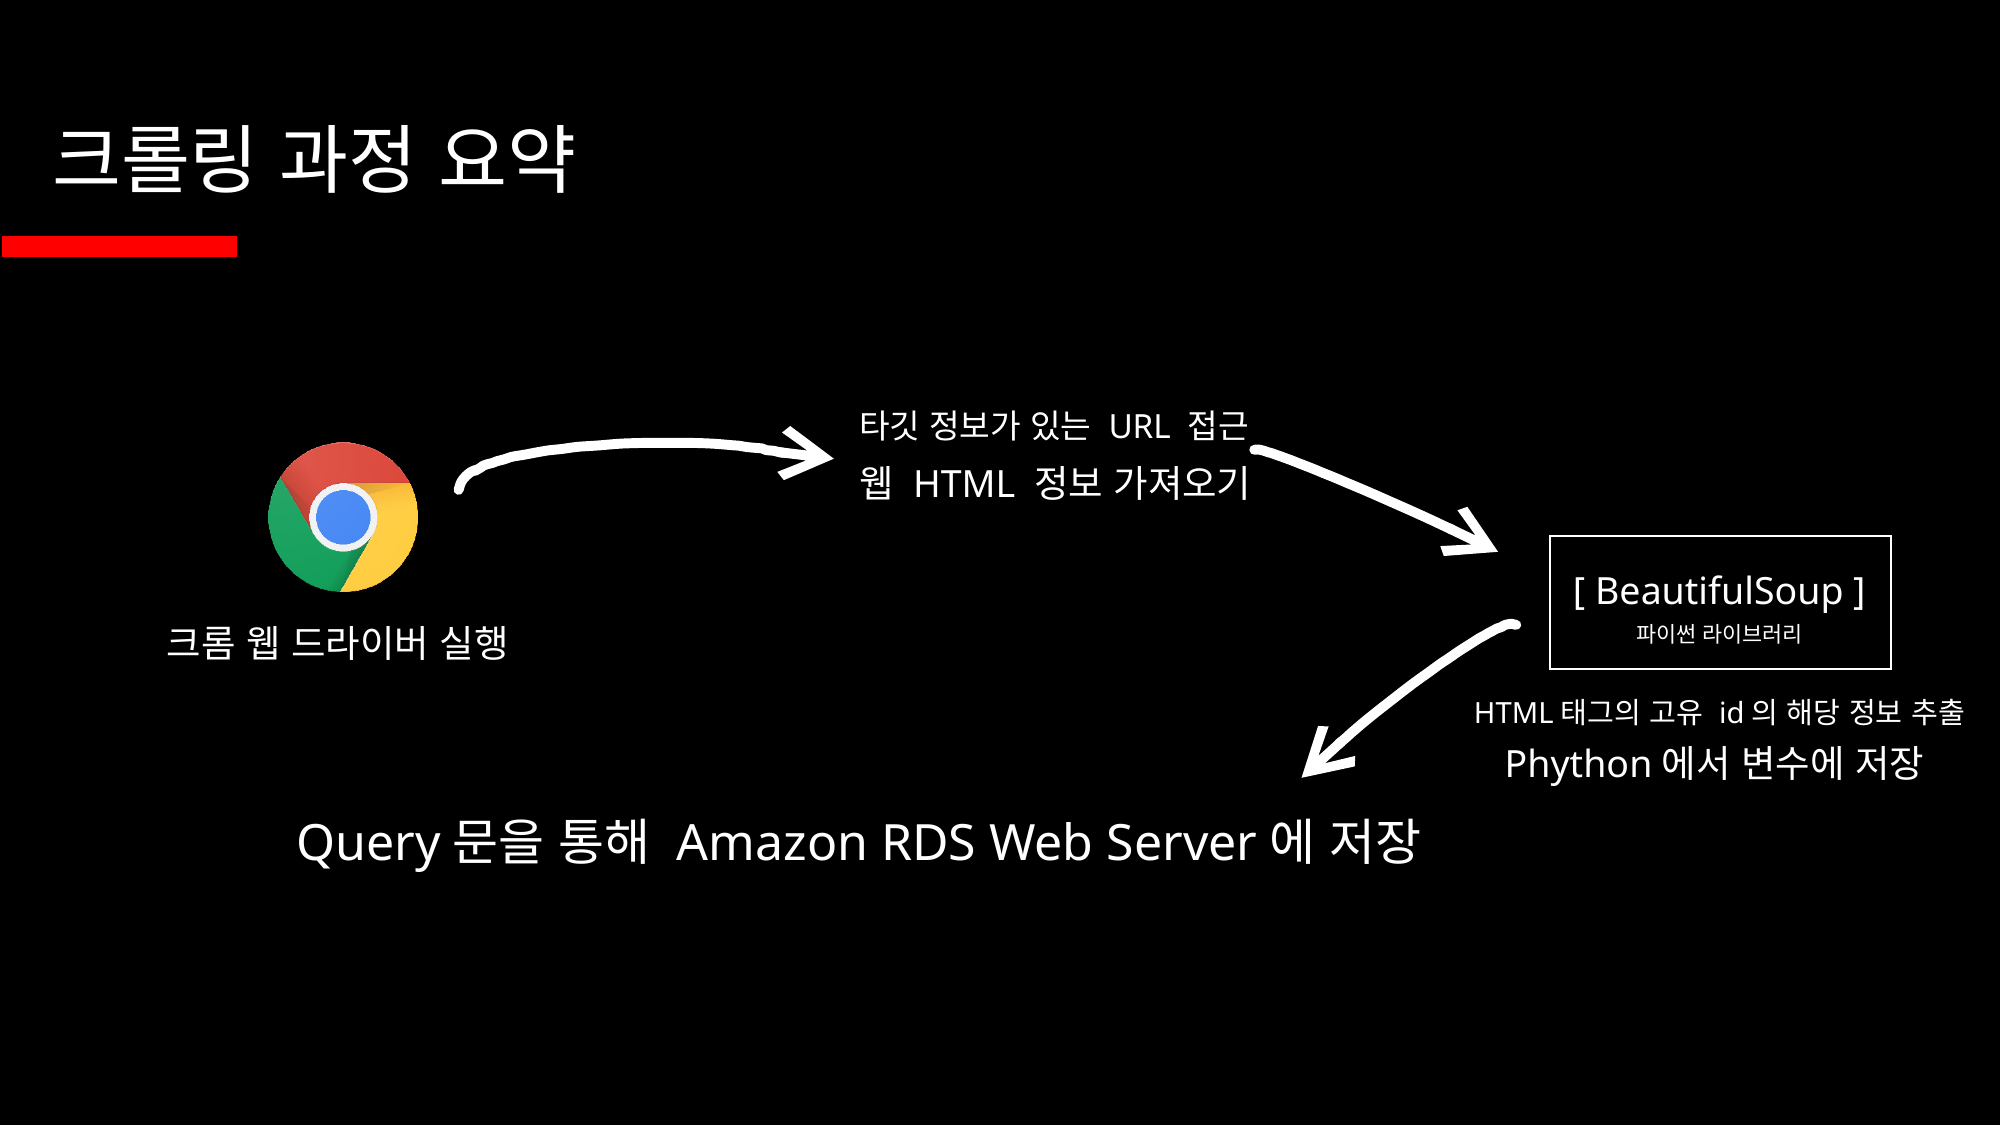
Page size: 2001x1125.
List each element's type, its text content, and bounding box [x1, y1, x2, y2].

picture [268, 442, 418, 592]
text_box [1549, 535, 1892, 670]
text_box 크롬 웹 드라이버 실행 [152, 612, 534, 673]
text_box HTML태그의 고유 id의 해당 정보 추출 [1459, 687, 1981, 738]
text_box [0, 0, 2000, 1125]
text_box [457, 441, 834, 491]
text_box 타깃 정보가 있는 URL 접근 [844, 397, 1273, 453]
text_box [1301, 622, 1518, 778]
text_box Phython에서 변수에 저장 [1489, 732, 1950, 792]
text_box Query문을 통해 Amazon RDS Web Server에 저장 [281, 802, 1437, 878]
text_box 크롤링 과정 요약 [37, 104, 592, 210]
text_box 웹 HTML 정보 가져오기 [844, 453, 1267, 513]
text_box [1253, 448, 1499, 554]
